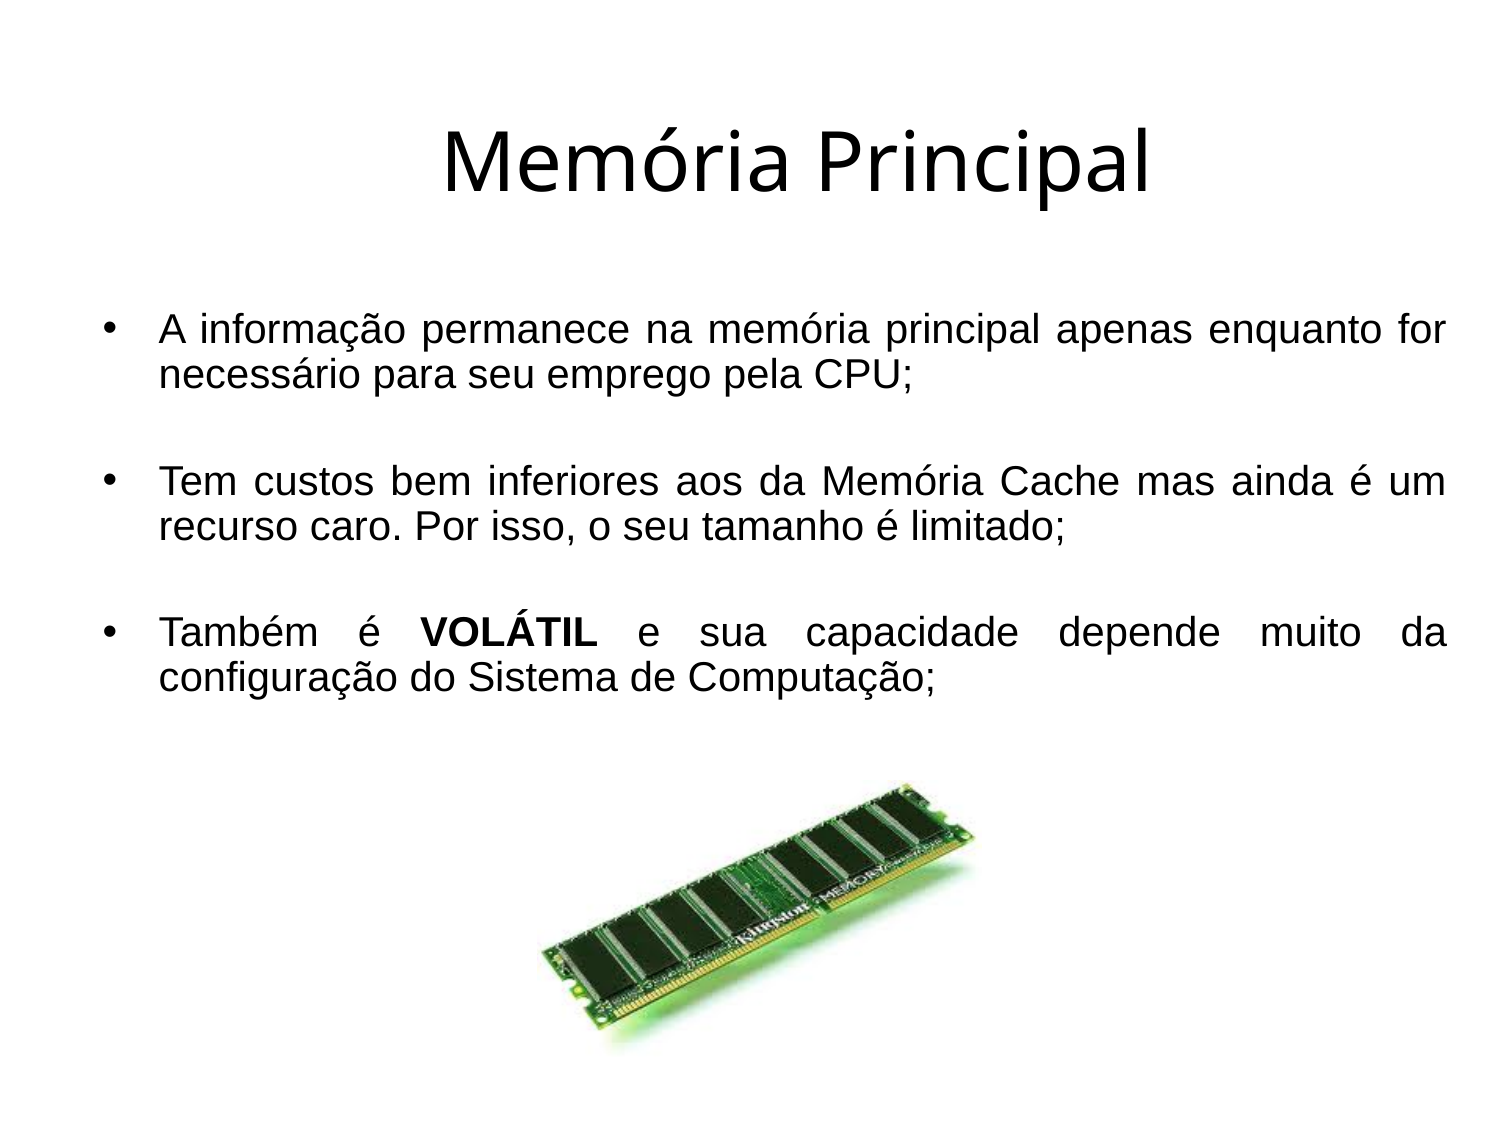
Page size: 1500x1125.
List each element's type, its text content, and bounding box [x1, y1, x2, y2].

title Memória Principal [112, 56, 1482, 260]
picture [537, 780, 982, 1058]
list A informação permanece na memória principal apenas enquanto for necessário para seu emprego pela CPU; Tem custos bem inferiores aos da Memória Cache mas ainda é um recurso caro. Por isso, o seu tamanho é limitado; Também é VOLÁTIL e sua capacidade depende muito da configuração do Sistema de Computação; [87, 299, 1463, 953]
